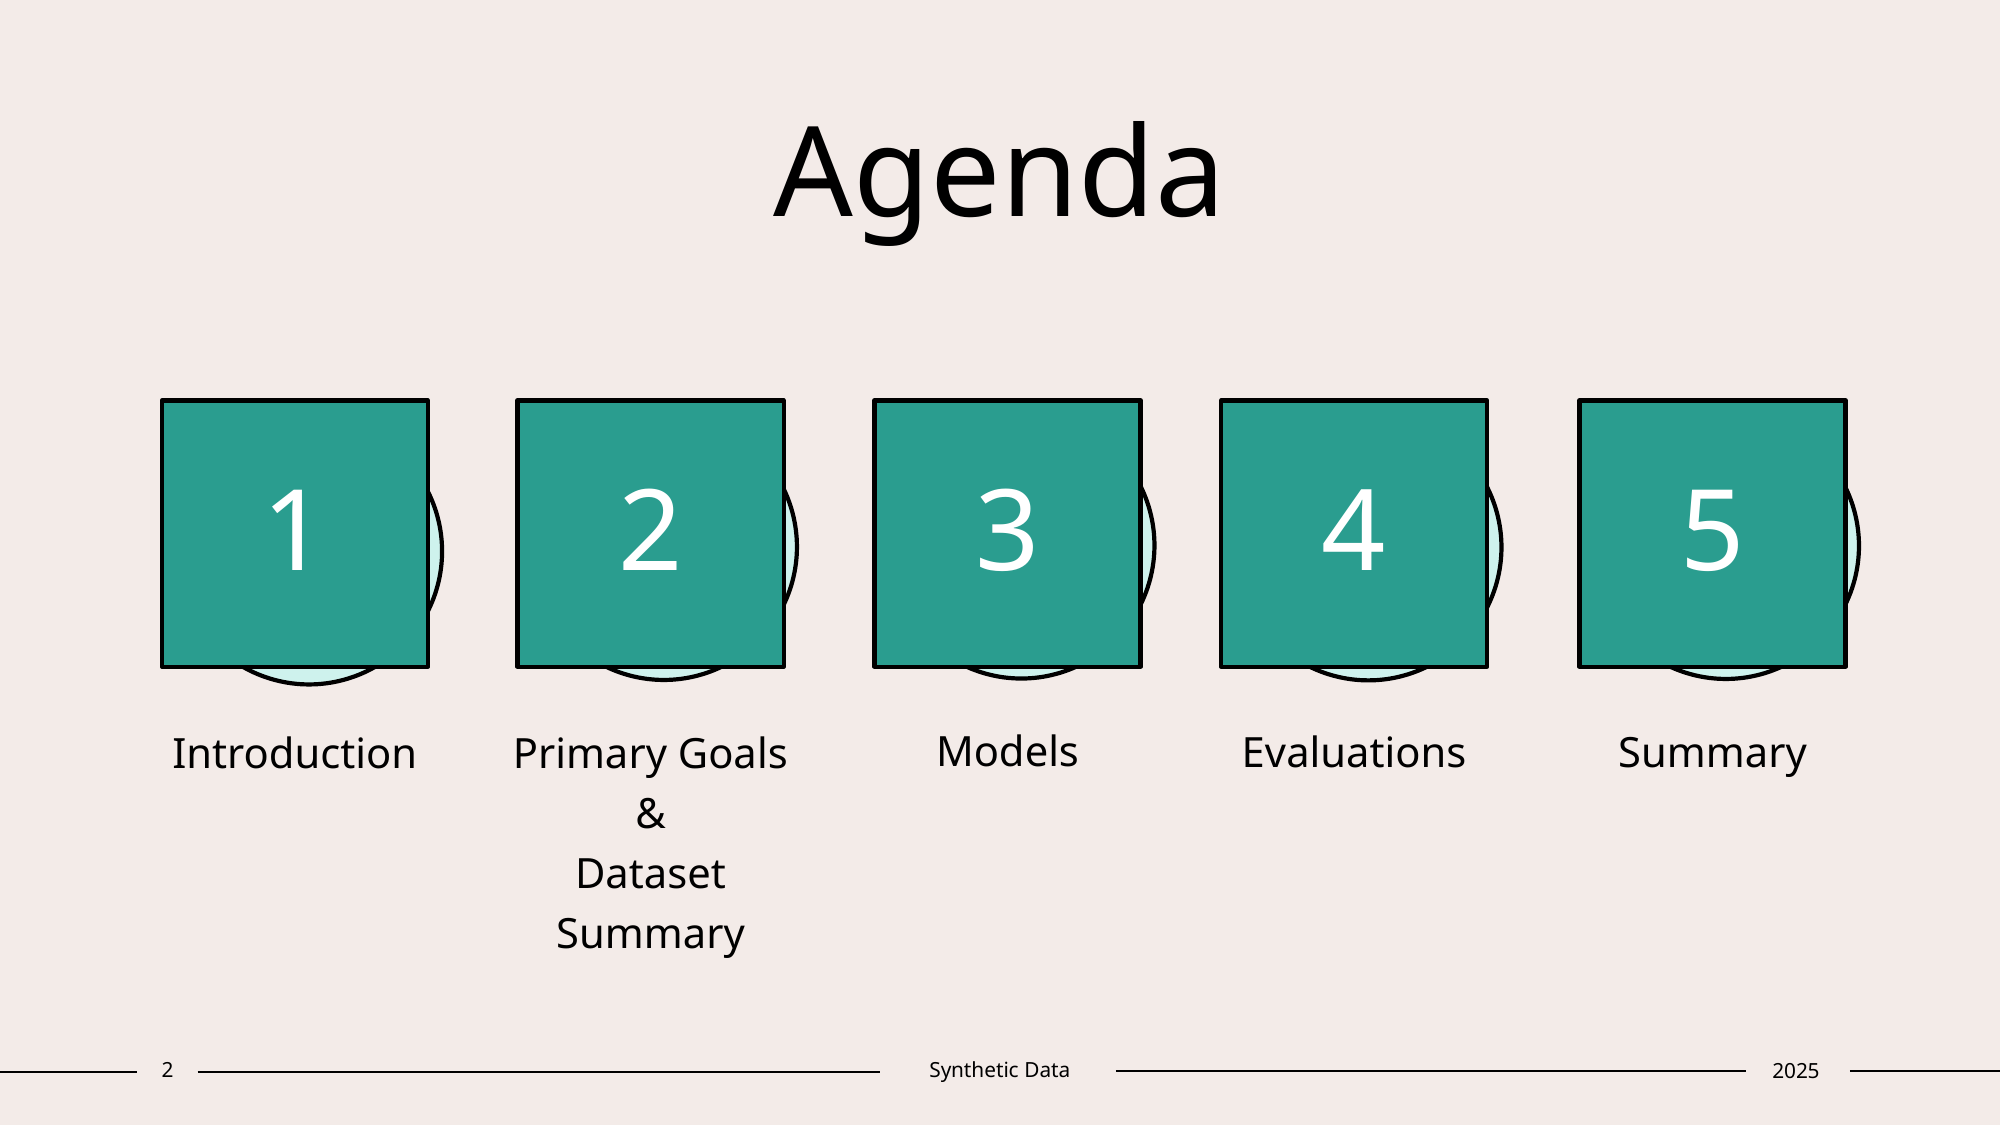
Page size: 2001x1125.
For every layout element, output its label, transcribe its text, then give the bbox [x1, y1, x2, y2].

list 2 [515, 398, 786, 669]
list Models [847, 707, 1168, 812]
title Agenda [187, 83, 1813, 251]
list 4 [1219, 398, 1489, 669]
list Evaluations [1194, 708, 1514, 813]
footer Synthetic Data [879, 1050, 1120, 1091]
list 5 [1577, 398, 1848, 669]
slide_number 2025 [1743, 1050, 1849, 1091]
slide_number 2 [137, 1050, 198, 1091]
list Summary [1552, 708, 1873, 813]
list Introduction [135, 709, 455, 813]
list Primary Goals & Dataset Summary [490, 709, 811, 814]
list 1 [160, 398, 430, 669]
list 3 [872, 398, 1143, 669]
